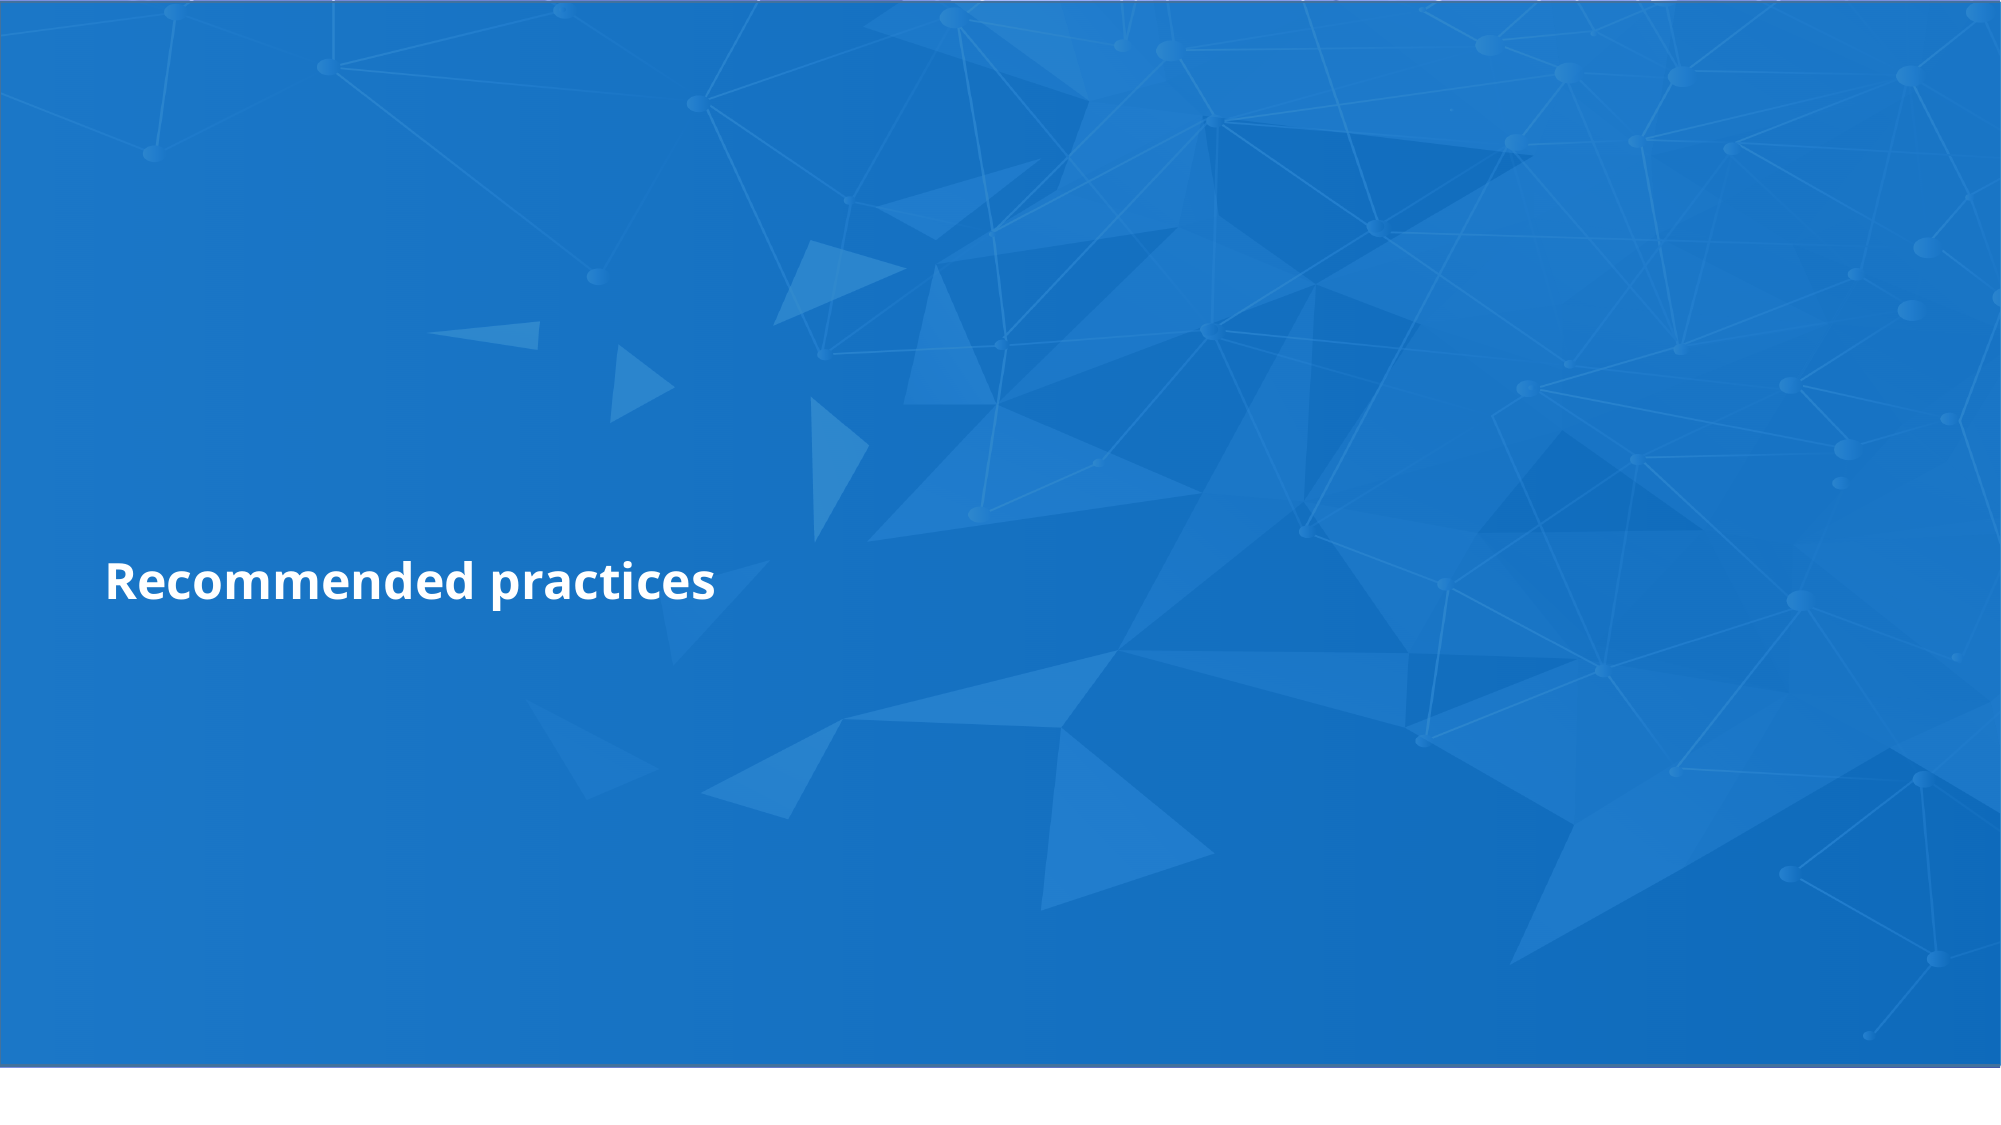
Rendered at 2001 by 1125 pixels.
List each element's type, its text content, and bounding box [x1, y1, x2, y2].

title Recommended practices [89, 549, 1198, 703]
